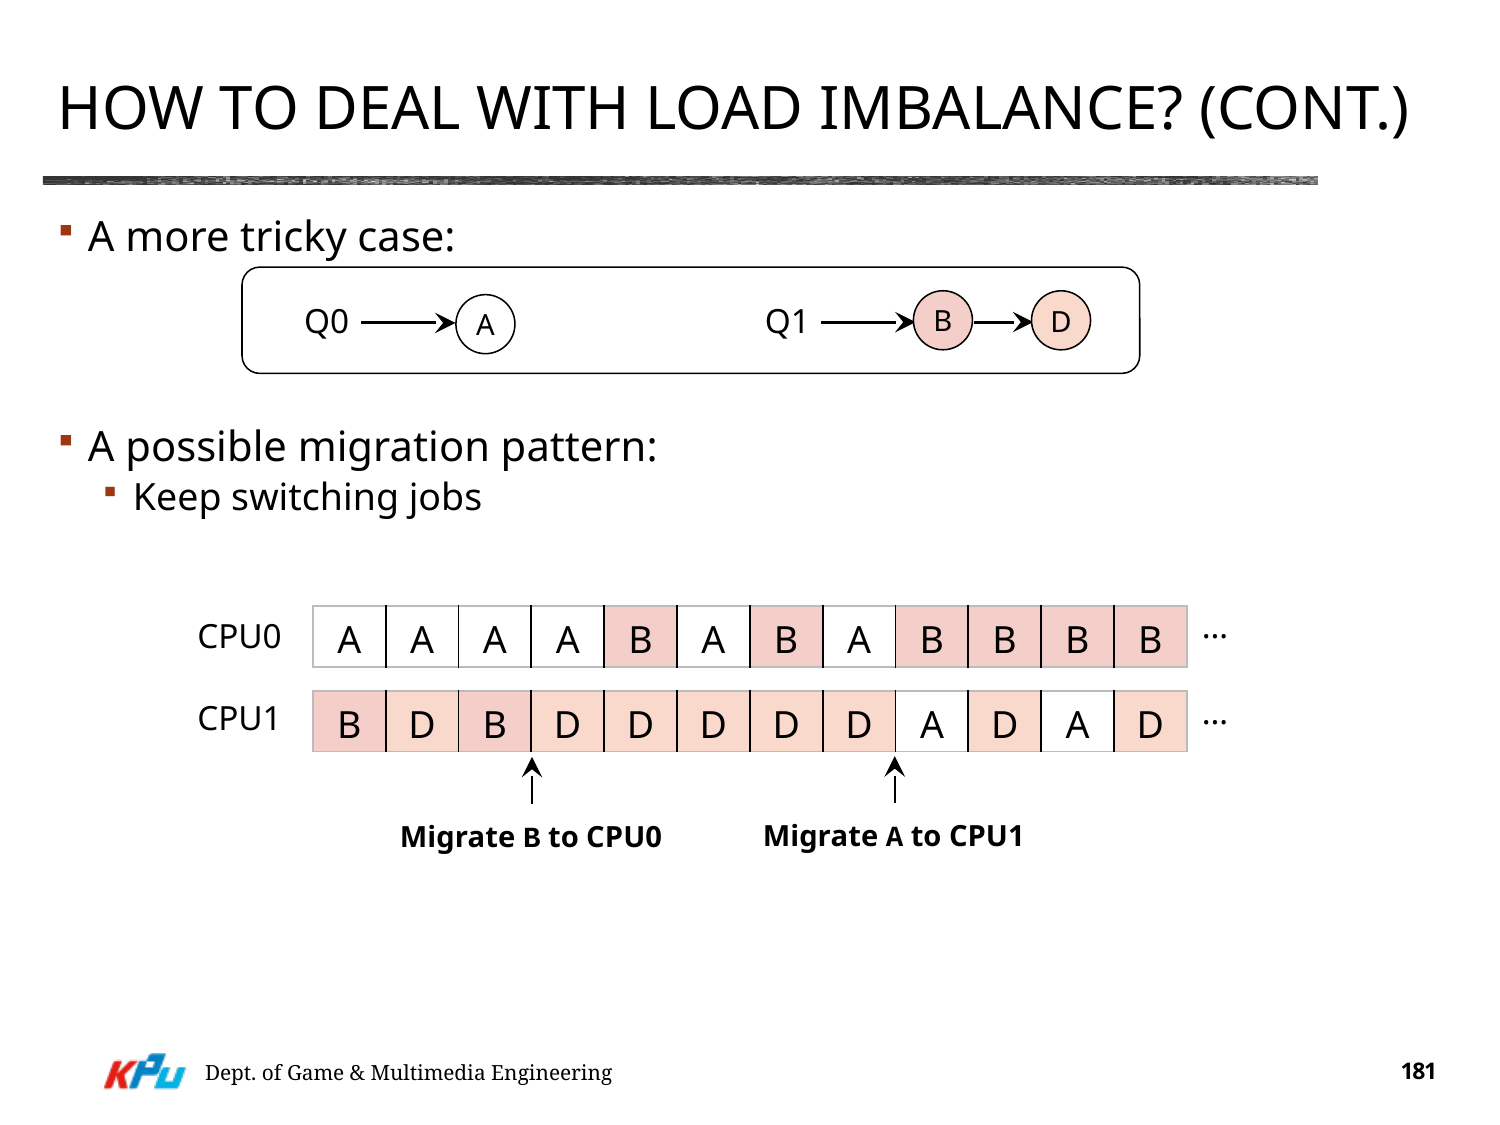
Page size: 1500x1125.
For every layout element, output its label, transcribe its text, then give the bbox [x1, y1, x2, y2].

table_header D [1115, 692, 1186, 751]
table_header D [532, 692, 603, 751]
table_header D [824, 692, 895, 751]
table_header B [896, 607, 967, 666]
table_header A [459, 607, 530, 666]
table_header A [532, 607, 603, 666]
table_header B [1042, 607, 1113, 666]
table_header D [387, 692, 458, 751]
table_header A [678, 607, 749, 666]
slide_number 181 [1379, 1042, 1459, 1103]
table_header D [751, 692, 822, 751]
list A more tricky case: A possible migration pattern: Keep switching jobs [42, 207, 1458, 1013]
table_header B [459, 692, 530, 751]
text_box [240, 265, 1142, 375]
text_box CPU1 [182, 689, 297, 745]
text_box … [1187, 597, 1247, 653]
text_box … [1187, 684, 1247, 739]
table_header A [314, 607, 385, 666]
table_header B [1115, 607, 1186, 666]
table_header D [969, 692, 1040, 751]
text_box Migrate B to CPU0 [360, 810, 702, 861]
table_header A [1042, 692, 1113, 751]
picture [92, 1030, 191, 1120]
table_header B [969, 607, 1040, 666]
footer Dept. of Game & Multimedia Engineering [190, 1042, 879, 1103]
table_header B [605, 607, 676, 666]
text_box CPU0 [182, 608, 297, 663]
text_box Migrate A to CPU1 [722, 809, 1065, 860]
table_header D [605, 692, 676, 751]
table_header A [896, 692, 967, 751]
table_header A [824, 607, 895, 666]
table_header D [678, 692, 749, 751]
table_header A [387, 607, 458, 666]
title How to deal with load imbalance? (Cont.) [42, 39, 1458, 182]
table_header B [751, 607, 822, 666]
text_box A [454, 293, 517, 356]
table_header B [314, 692, 385, 751]
